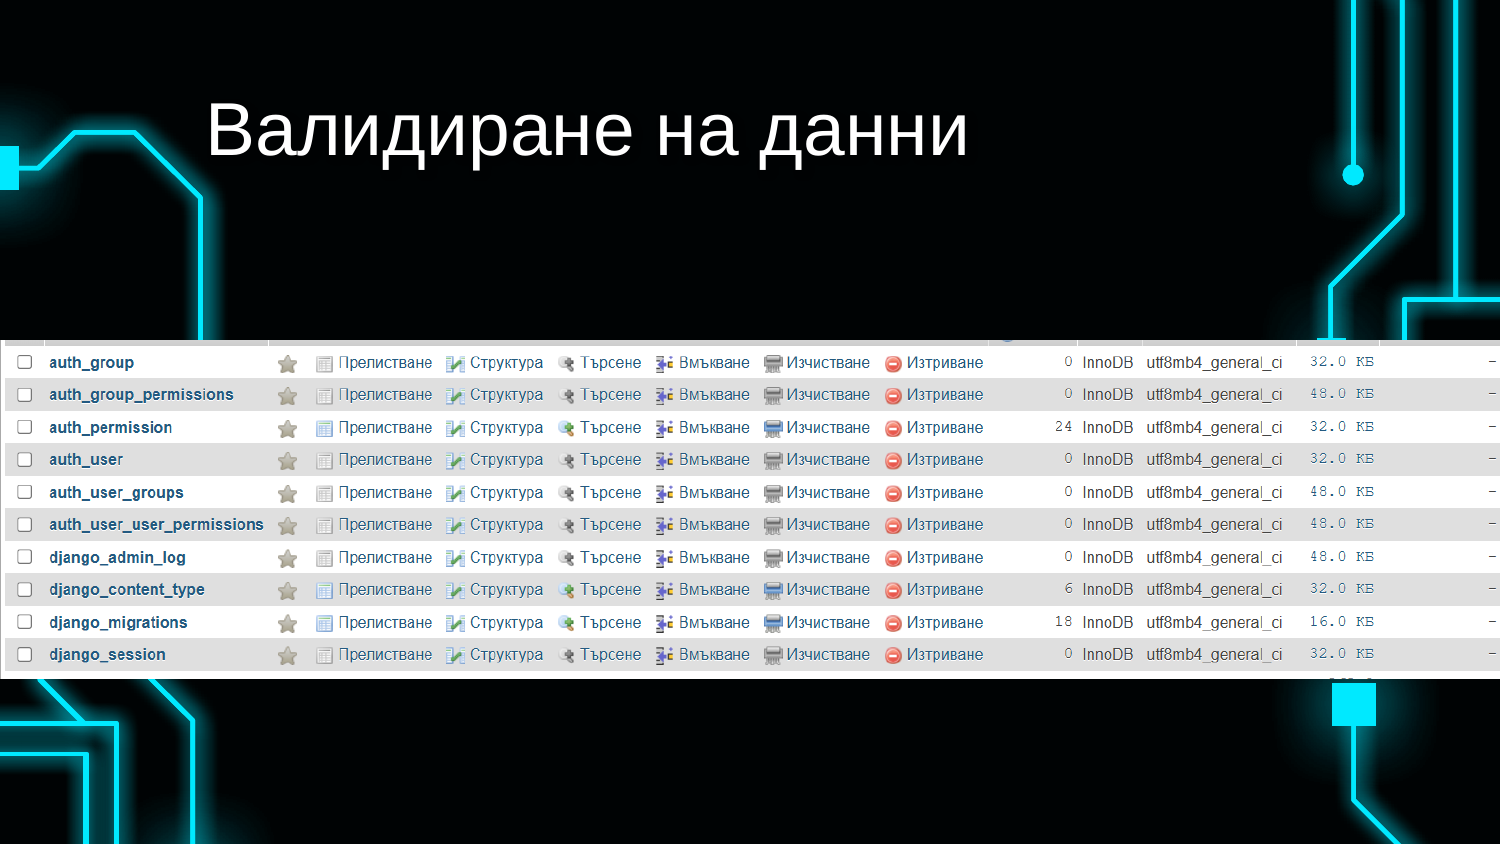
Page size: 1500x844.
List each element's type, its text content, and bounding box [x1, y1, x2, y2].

picture [0, 340, 1500, 680]
text_box Валидиране на данни [190, 73, 1050, 178]
